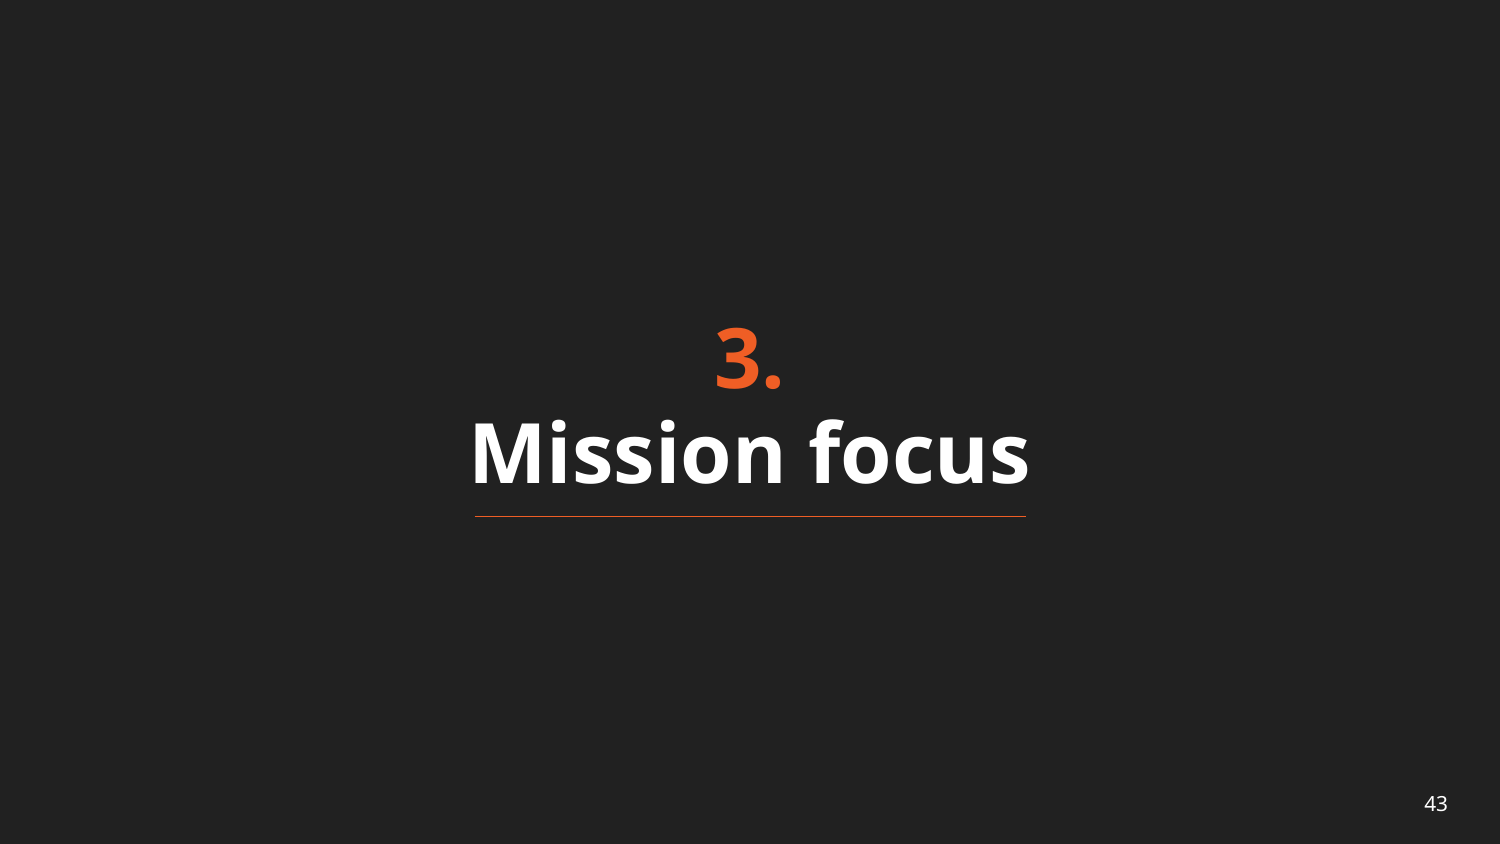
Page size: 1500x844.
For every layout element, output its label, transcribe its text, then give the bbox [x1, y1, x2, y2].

slide_number 43 [1125, 782, 1463, 827]
title 3. Mission focus [71, 37, 1429, 777]
